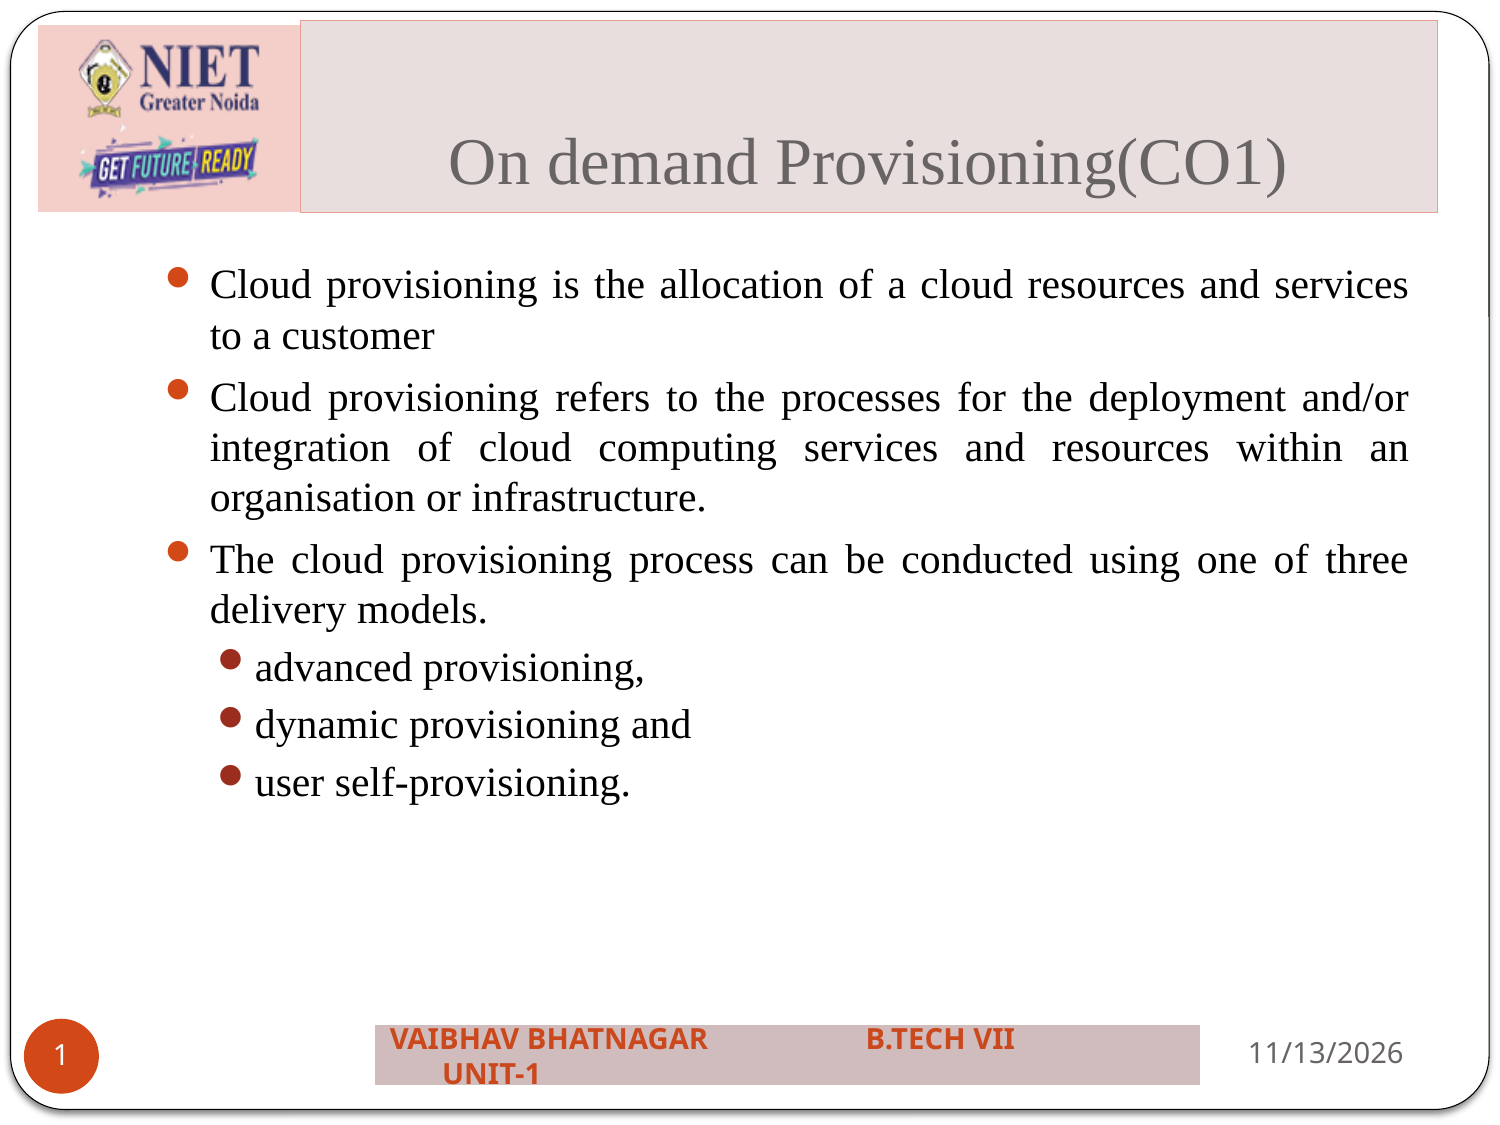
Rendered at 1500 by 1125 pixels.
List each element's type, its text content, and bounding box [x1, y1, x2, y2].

slide_number 1 [23, 1018, 99, 1094]
list Cloud provisioning is the allocation of a cloud resources and services to a customer Cloud provisioning refers to the processes for the deployment and/or integration of cloud computing services and resources within an organisation or infrastructure. The cloud provisioning process can be conducted using one of three delivery models. advanced provisioning, dynamic provisioning and user self-provisioning. [150, 249, 1425, 1013]
title On demand Provisioning(CO1) [300, 20, 1438, 213]
footer VAIBHAV BHATNAGAR B.TECH VII Unit-1 [375, 1025, 1200, 1085]
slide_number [1012, 1015, 1419, 1094]
picture [37, 24, 301, 213]
